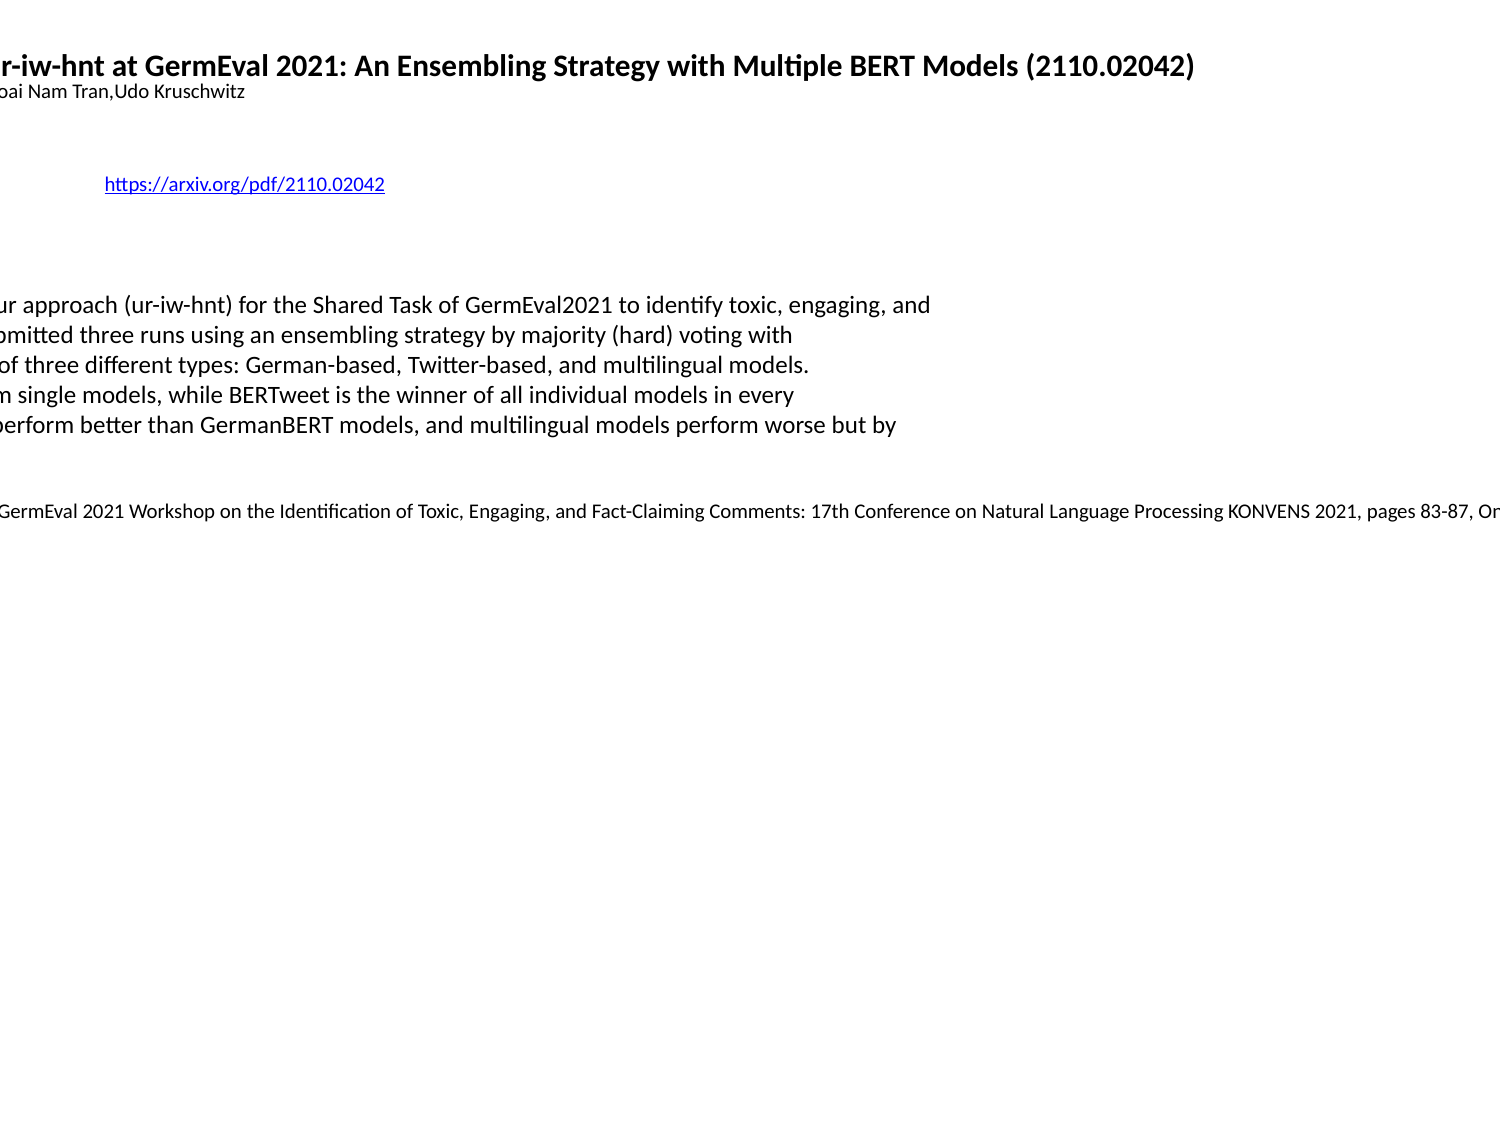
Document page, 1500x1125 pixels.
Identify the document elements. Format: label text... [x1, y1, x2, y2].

text_box Abstract: This paper describes our approach (ur-iw-hnt) for the Shared Task of GermEval2021 to identify toxic, engaging, and fact-claiming comments. We submitted three runs using an ensembling strategy by majority (hard) voting with multiple different BERT models of three different types: German-based, Twitter-based, and multilingual models. All ensemble models outperform single models, while BERTweet is the winner of all individual models in every subtask. Twitter-based models perform better than GermanBERT models, and multilingual models perform worse but by a small margin. Journal ref: In Proceedings of the GermEval 2021 Workshop on the Identification of Toxic, Engaging, and Fact-Claiming Comments: 17th Conference on Natural Language Processing KONVENS 2021, pages 83-87, Online (2021) [0, 236, 1500, 531]
text_box https://arxiv.org/pdf/2110.02042 [89, 118, 401, 203]
text_box ur-iw-hnt at GermEval 2021: An Ensembling Strategy with Multiple BERT Models (2110.02042) Hoai Nam Tran,Udo Kruschwitz [0, 0, 1212, 110]
